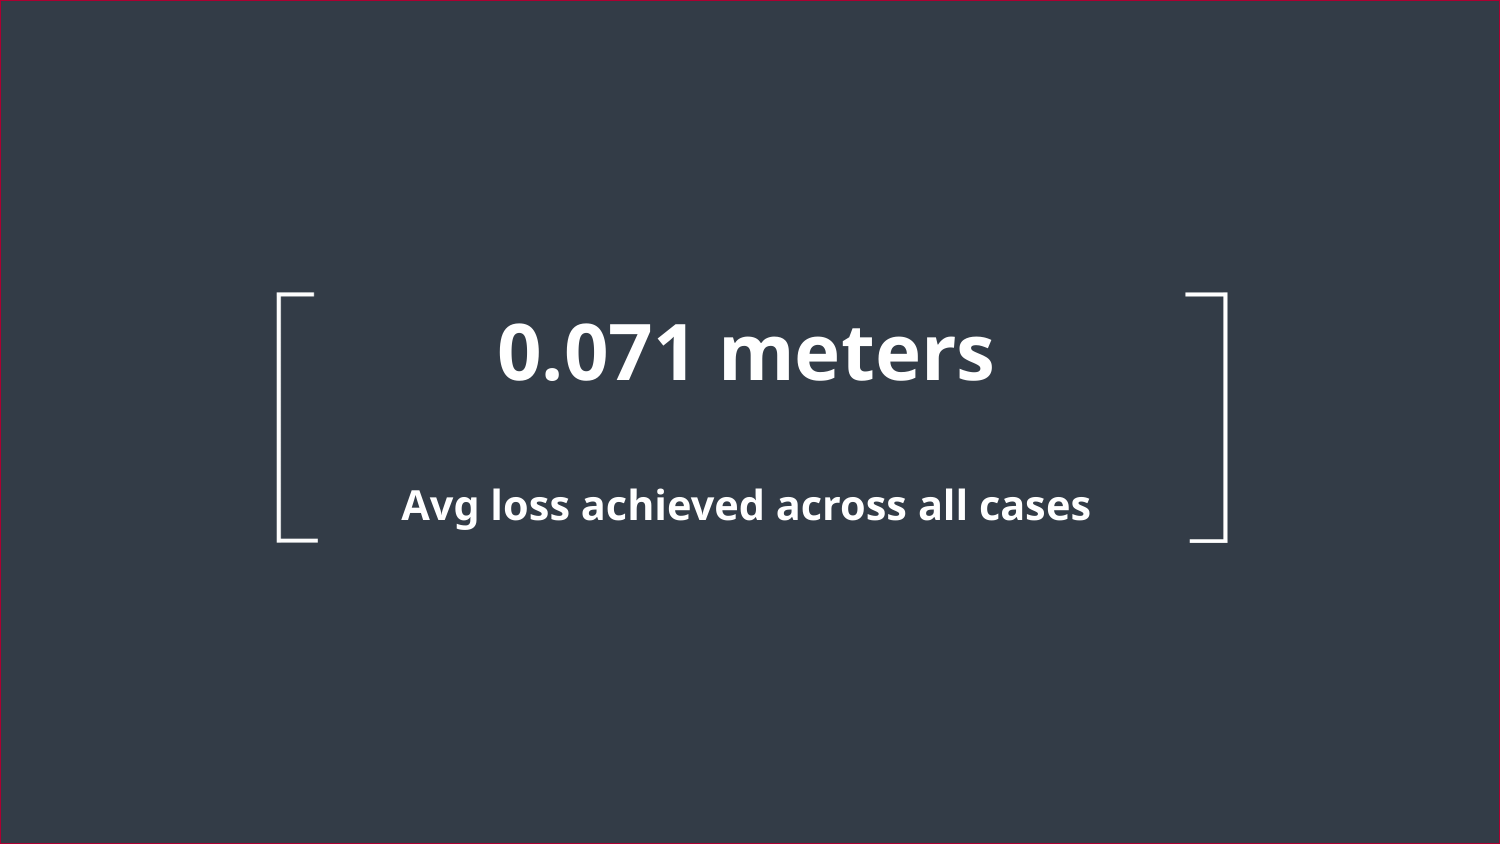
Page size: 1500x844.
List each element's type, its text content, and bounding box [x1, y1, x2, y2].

picture [1185, 292, 1228, 543]
picture [277, 293, 318, 543]
list 0.071 meters Avg loss achieved across all cases [311, 293, 1183, 538]
